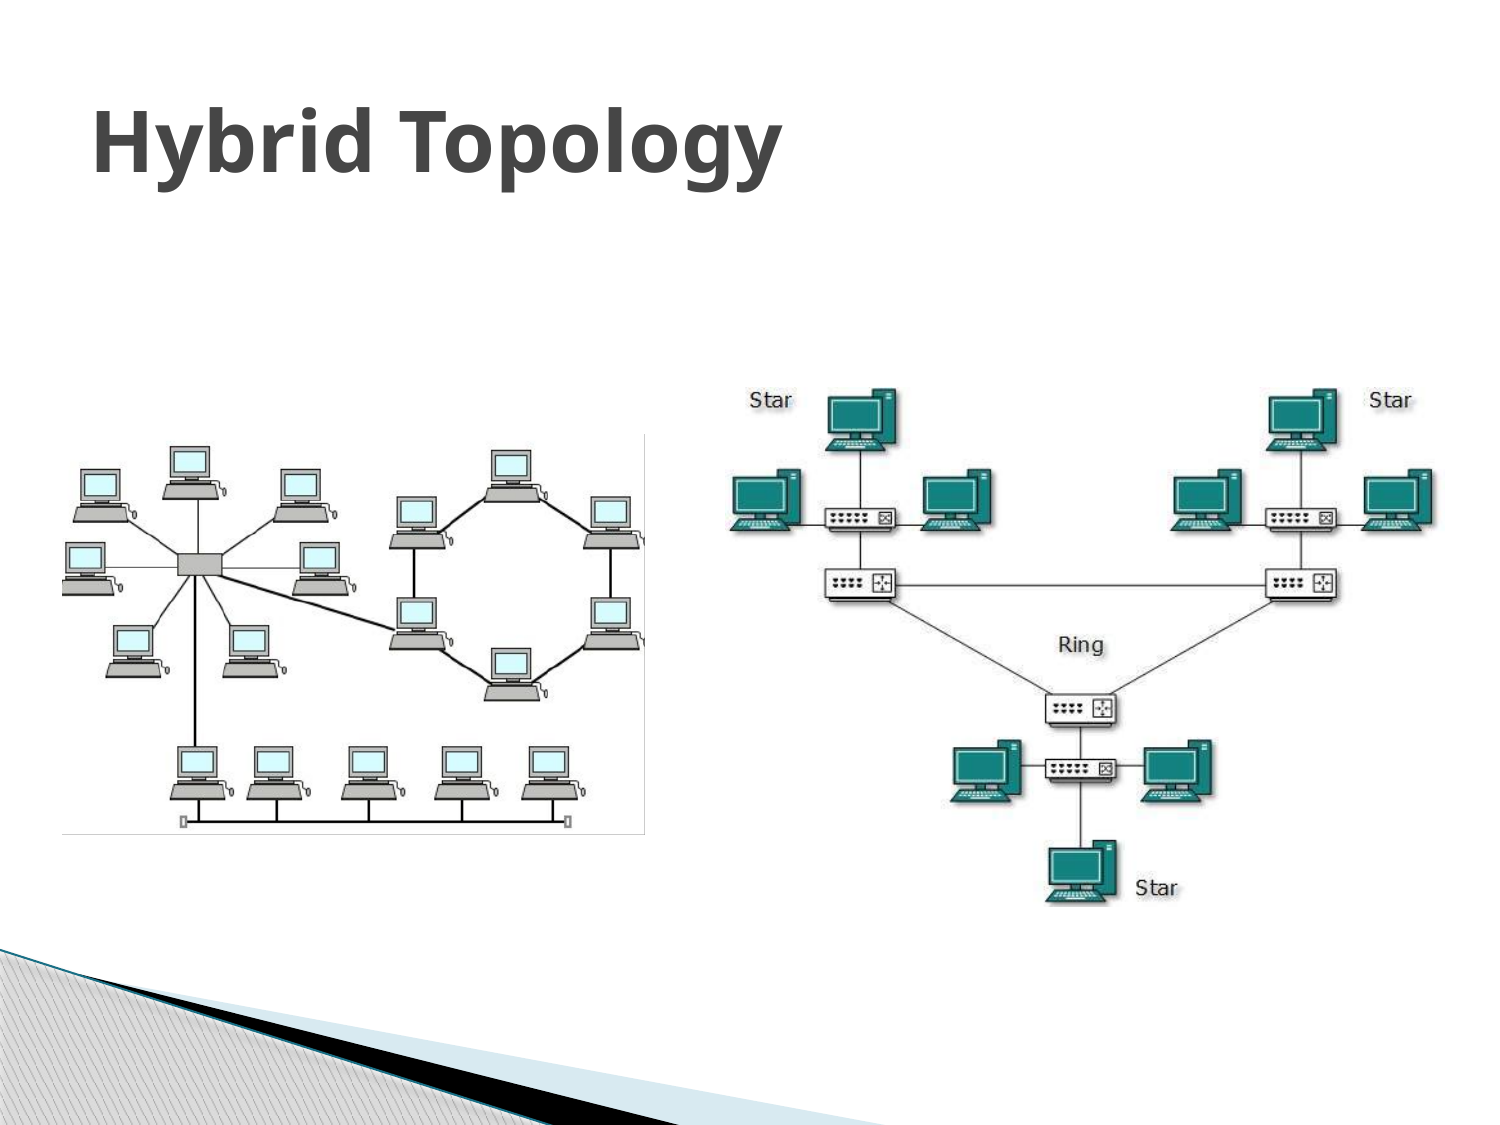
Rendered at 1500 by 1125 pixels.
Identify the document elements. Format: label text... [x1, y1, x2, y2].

picture [62, 434, 645, 835]
title Hybrid Topology [75, 45, 1425, 233]
picture [724, 387, 1445, 907]
